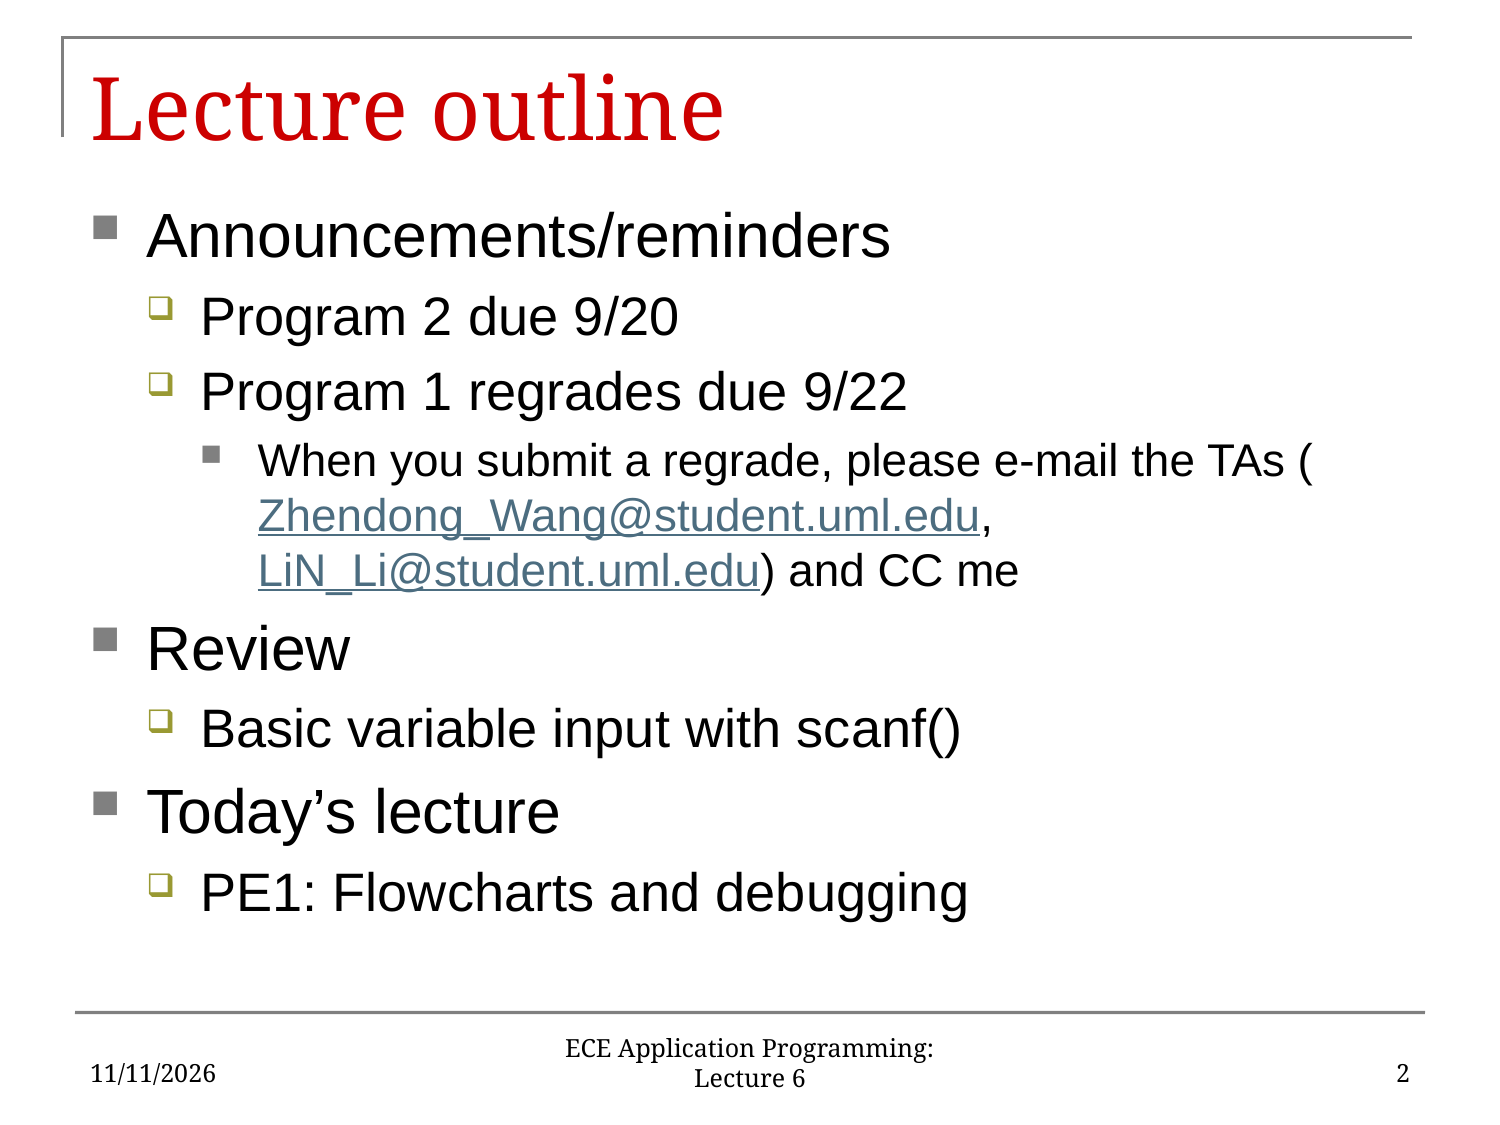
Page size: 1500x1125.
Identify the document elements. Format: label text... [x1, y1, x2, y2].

footer ECE Application Programming: Lecture 6 [512, 1024, 988, 1101]
list Announcements/reminders Program 2 due 9/20 Program 1 regrades due 9/22 When you submit a regrade, please e-mail the TAs (Zhendong_Wang@student.uml.edu, LiN_Li@student.uml.edu) and CC me Review Basic variable input with scanf() Today’s lecture PE1: Flowcharts and debugging [75, 187, 1425, 1006]
title Lecture outline [75, 45, 1425, 163]
slide_number 2 [1074, 1023, 1426, 1100]
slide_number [74, 1023, 426, 1100]
